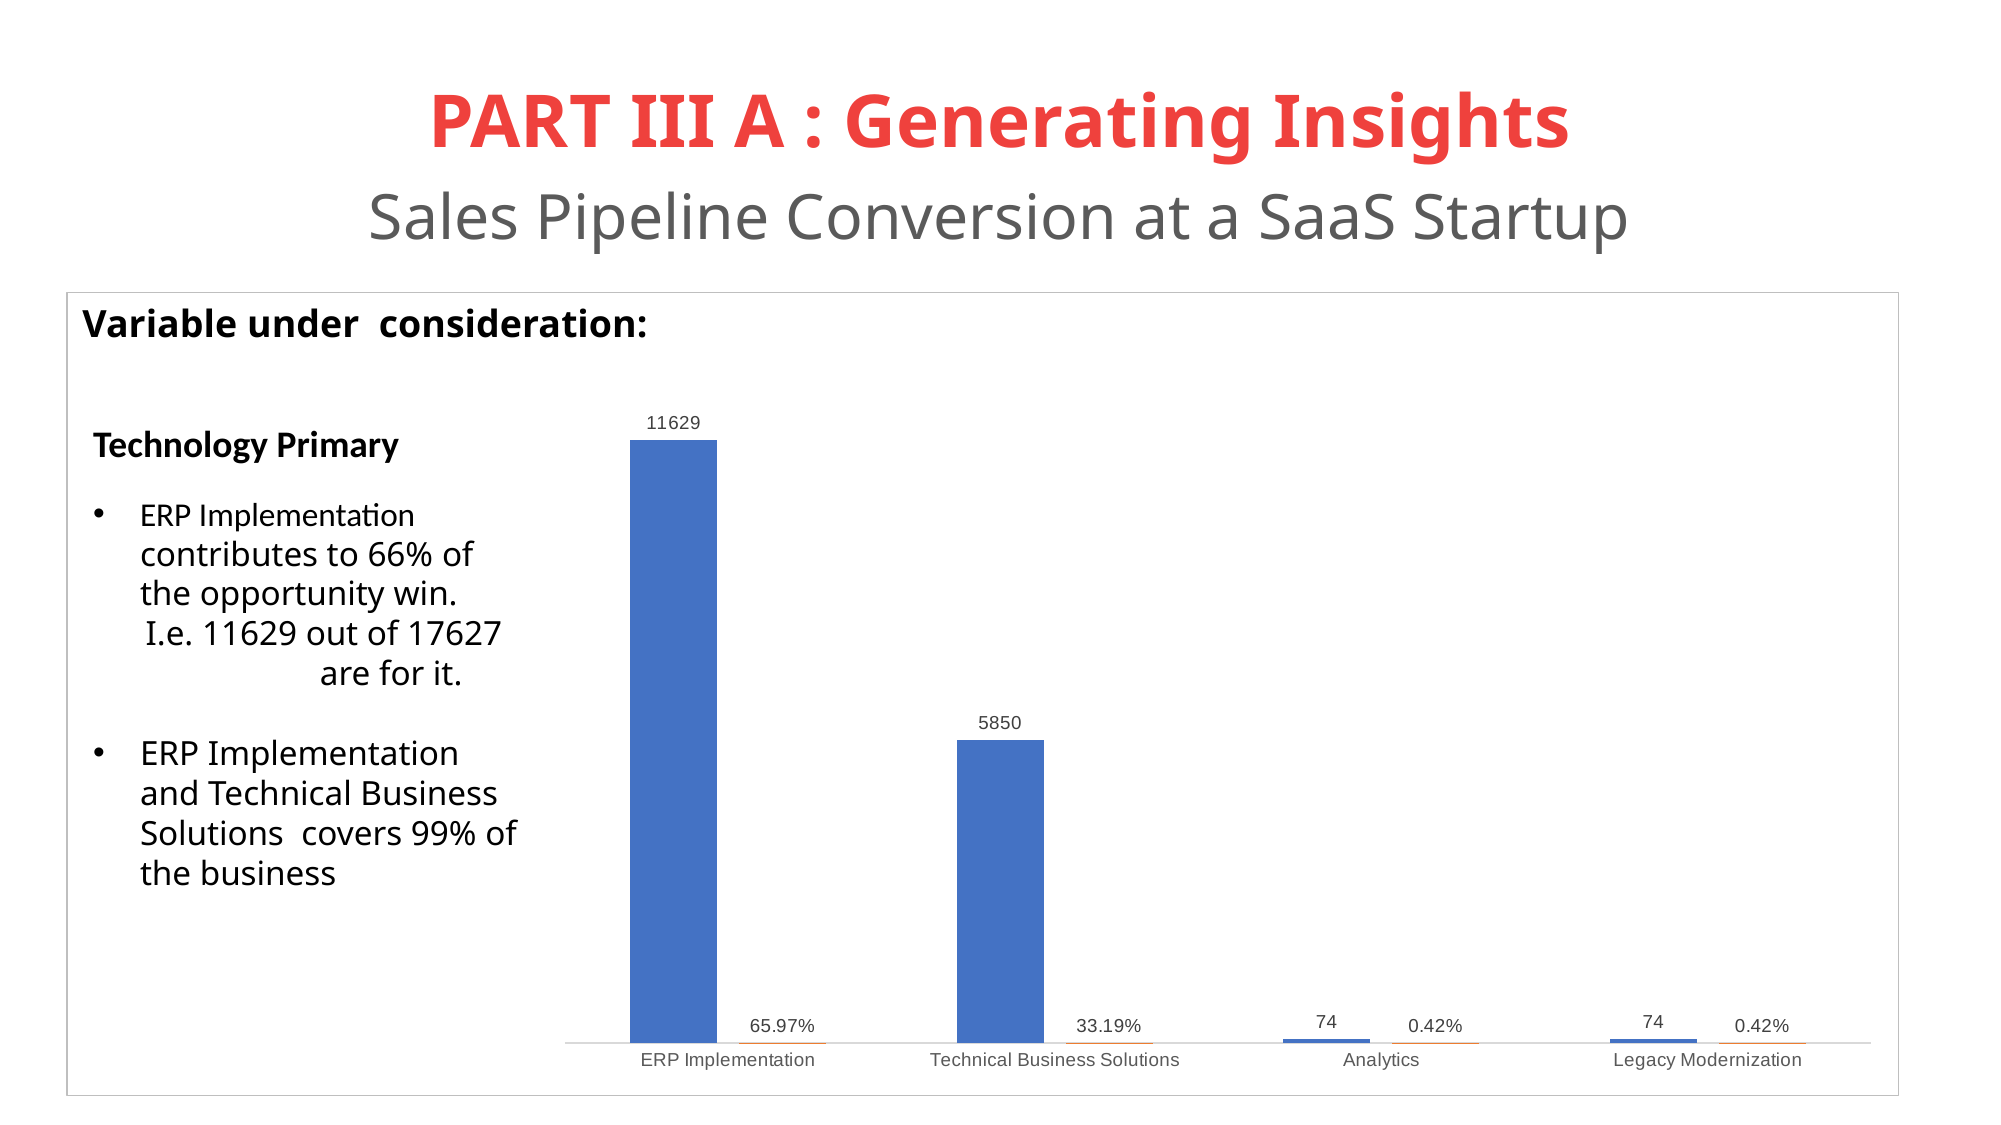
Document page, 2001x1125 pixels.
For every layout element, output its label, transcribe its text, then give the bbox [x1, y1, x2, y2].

chart [537, 301, 1899, 1087]
text_box Technology Primary ERP Implementation contributes to 66% of the opportunity win. I.e. 11629 out of 17627 are for it. ERP Implementation and Technical Business Solutions covers 99% of the business [78, 412, 532, 962]
title PART III A : Generating Insights Sales Pipeline Conversion at a SaaS Startup [137, 59, 1863, 278]
text_box Variable under consideration: [67, 292, 1899, 1096]
